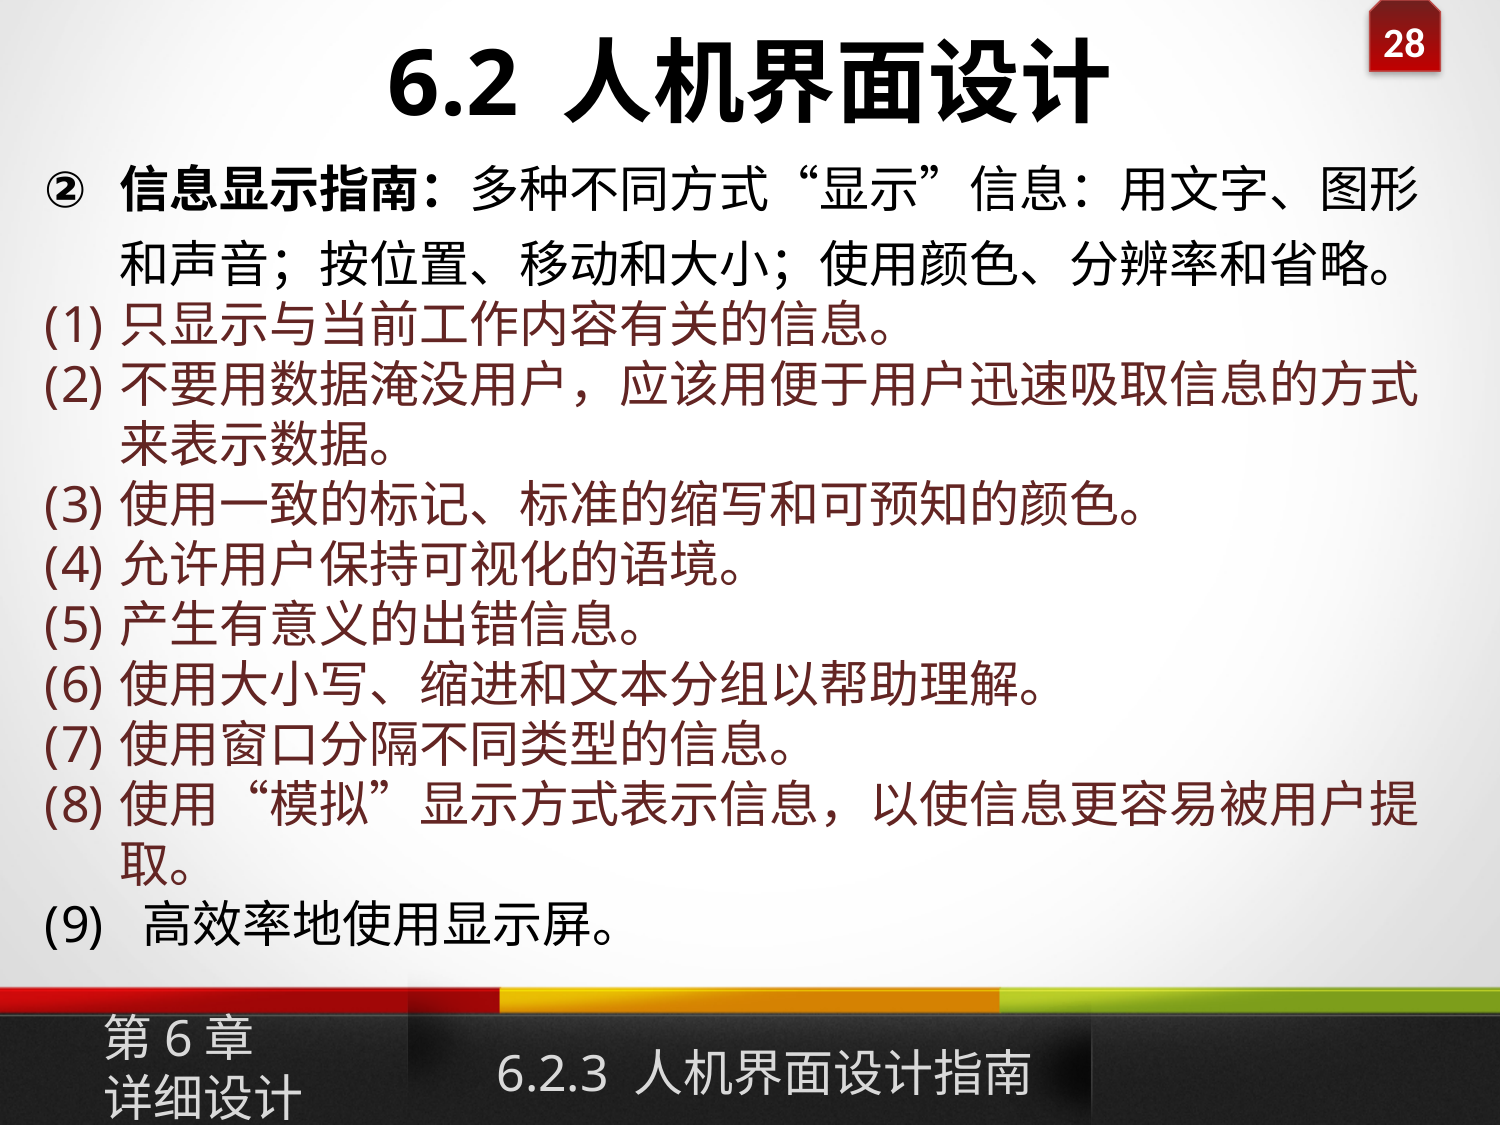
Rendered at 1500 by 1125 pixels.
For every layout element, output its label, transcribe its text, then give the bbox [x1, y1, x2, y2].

text_box 信息显示指南：多种不同方式“显示”信息：用文字、图形和声音；按位置、移动和大小；使用颜色、分辨率和省略。 只显示与当前工作内容有关的信息。 不要用数据淹没用户，应该用便于用户迅速吸取信息的方式来表示数据。 使用一致的标记、标准的缩写和可预知的颜色。 允许用户保持可视化的语境。 产生有意义的出错信息。 使用大小写、缩进和文本分组以帮助理解。 使用窗口分隔不同类型的信息。 使用“模拟”显示方式表示信息，以使信息更容易被用户提取。 高效率地使用显示屏。 [29, 134, 1459, 960]
text_box 6.2.3 人机界面设计指南 [458, 1032, 1073, 1111]
picture [0, 0, 1500, 1125]
text_box 第6章 详细设计 [0, 1027, 408, 1106]
title 6.2 人机界面设计 [75, 0, 1425, 134]
